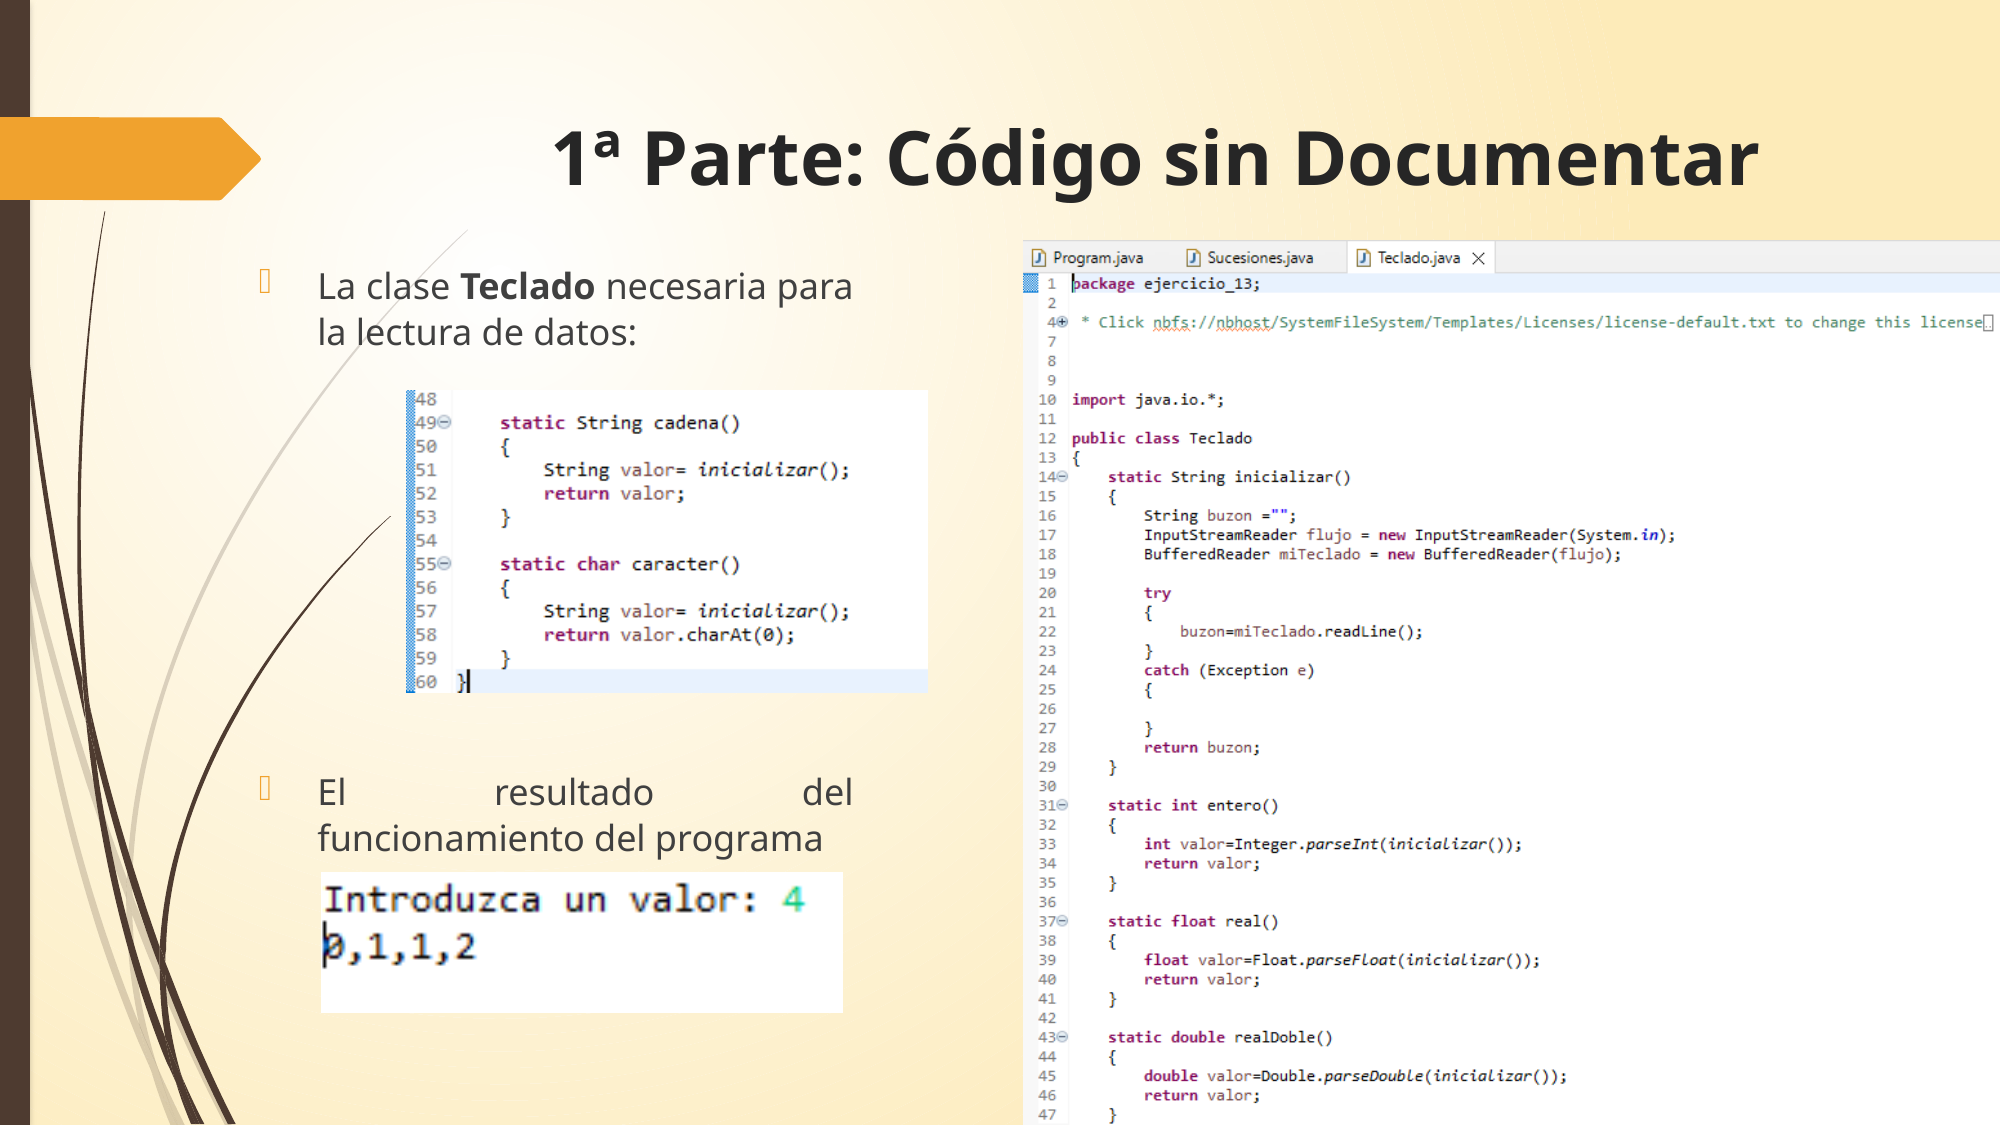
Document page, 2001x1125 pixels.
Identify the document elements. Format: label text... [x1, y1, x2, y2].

picture [406, 390, 928, 693]
title 1ª Parte: Código sin Documentar [425, 102, 1888, 313]
picture [321, 872, 843, 1013]
list La clase Teclado necesaria para la lectura de datos: El resultado del funcionamiento del programa [243, 252, 870, 873]
picture [1023, 239, 2000, 1125]
